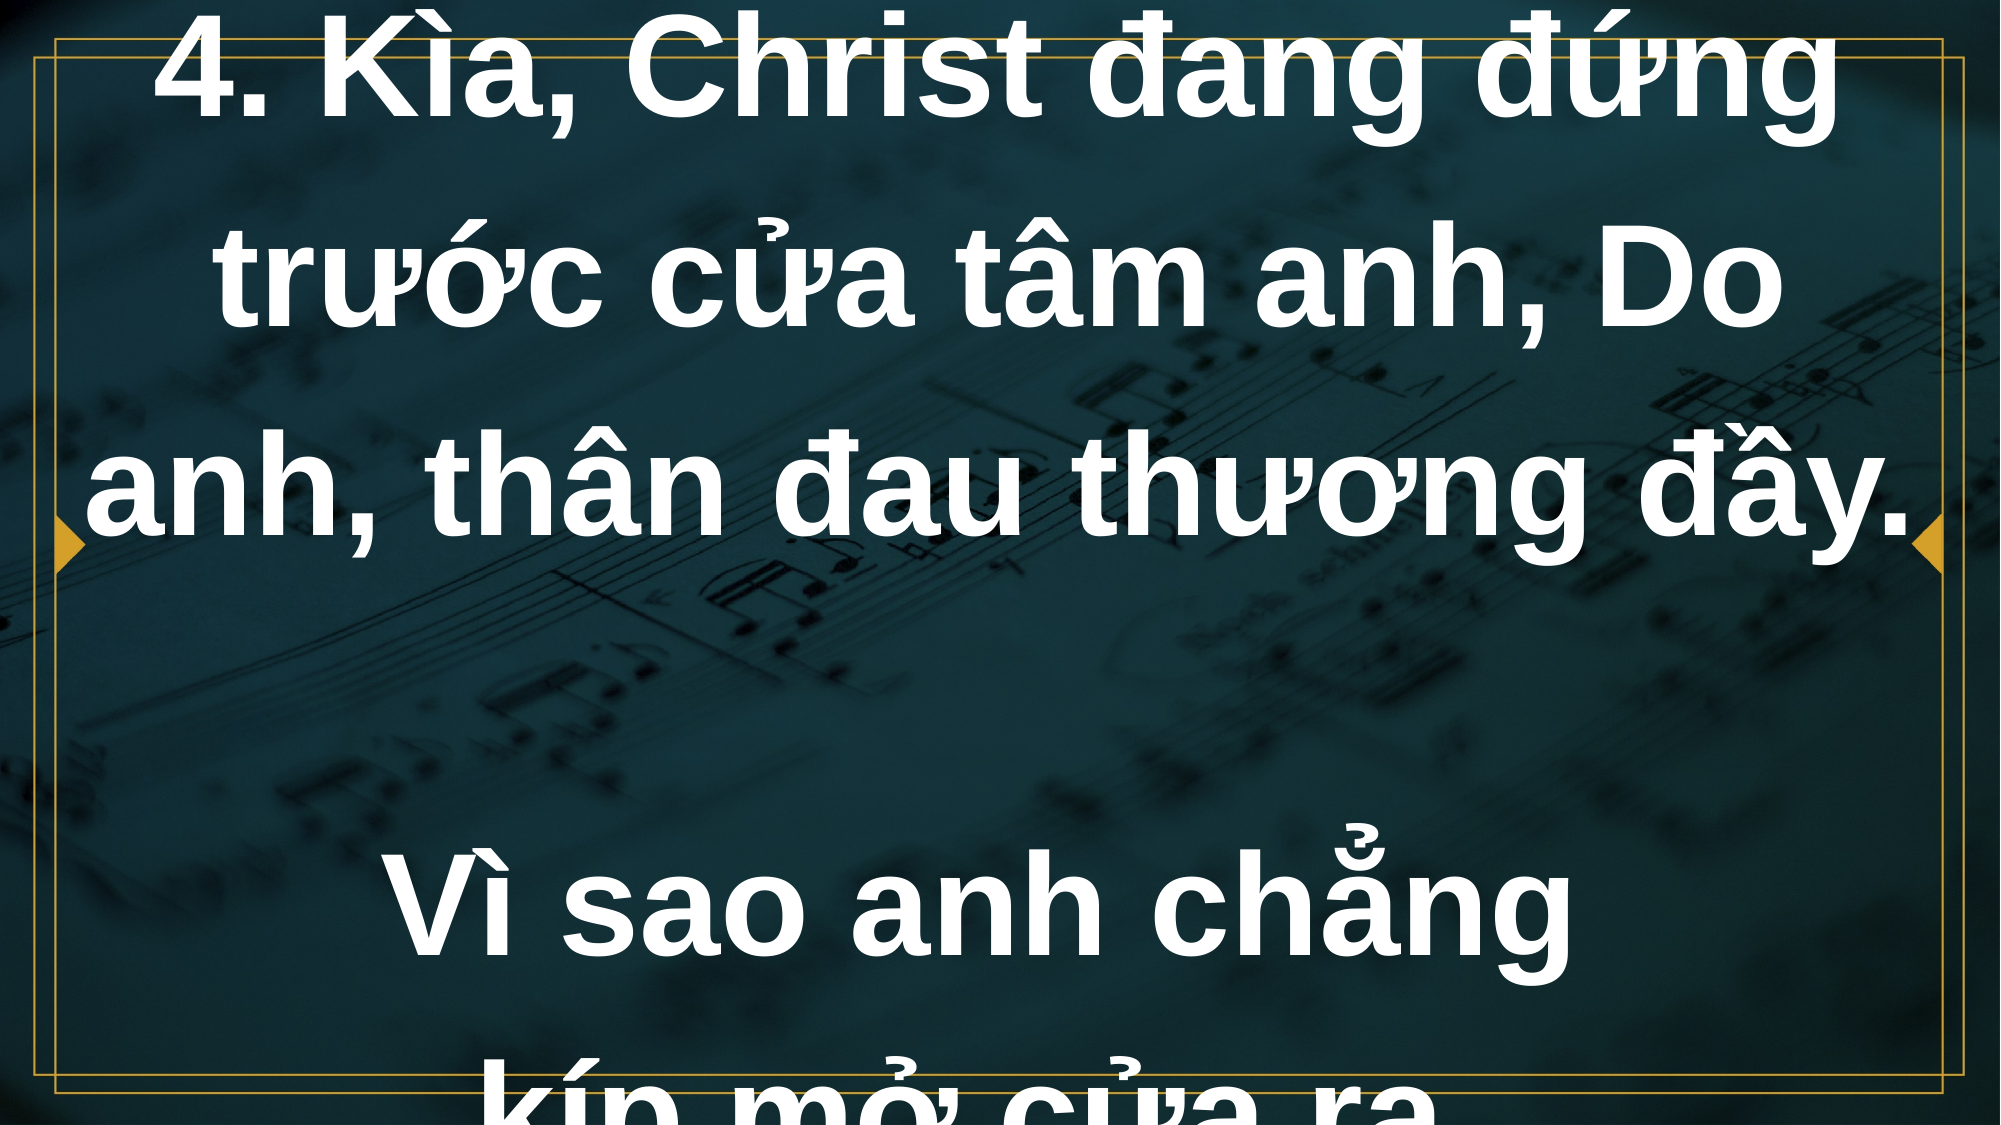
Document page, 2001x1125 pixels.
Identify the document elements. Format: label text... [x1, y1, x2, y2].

title 4. Kìa, Christ đang đứng trước cửa tâm anh, Do anh, thân đau thương đầy. Vì sao anh chẳng kíp mở cửa ra, [55, 53, 1945, 1077]
picture [0, 0, 2000, 1125]
